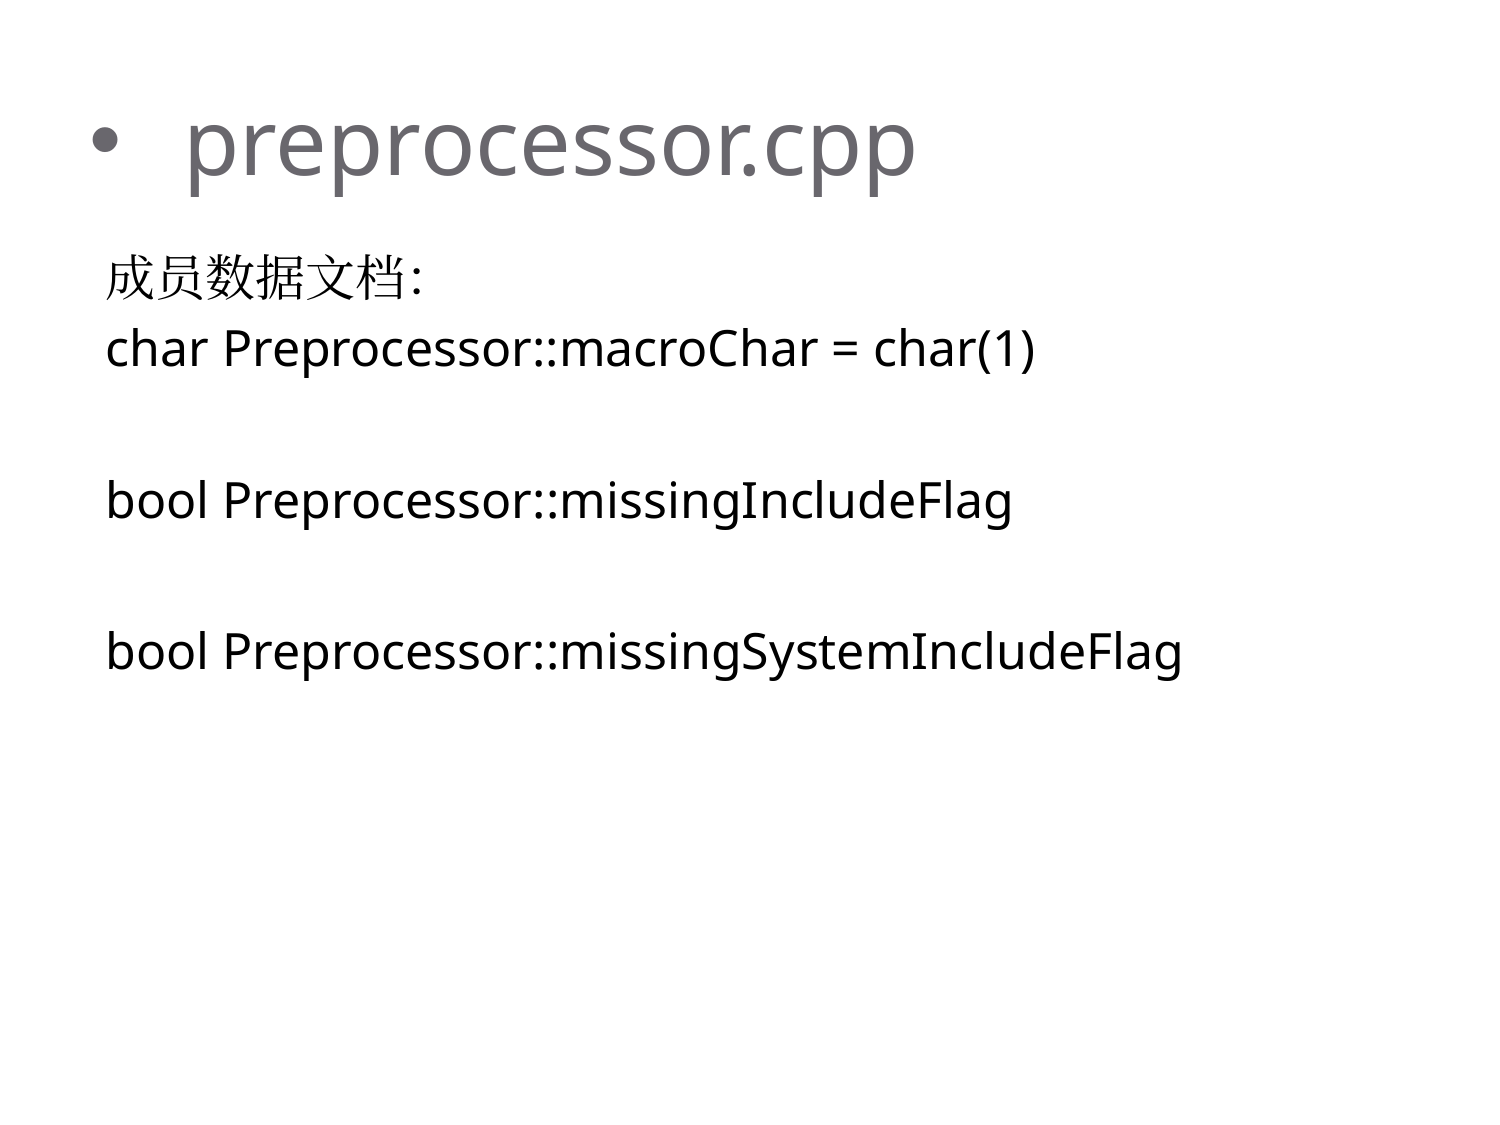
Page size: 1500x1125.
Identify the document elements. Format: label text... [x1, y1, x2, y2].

list 成员数据文档： char Preprocessor::macroChar = char(1) bool Preprocessor::missingIncludeFlag bool Preprocessor::missingSystemIncludeFlag [90, 239, 1441, 1073]
title preprocessor.cpp [74, 44, 1426, 233]
